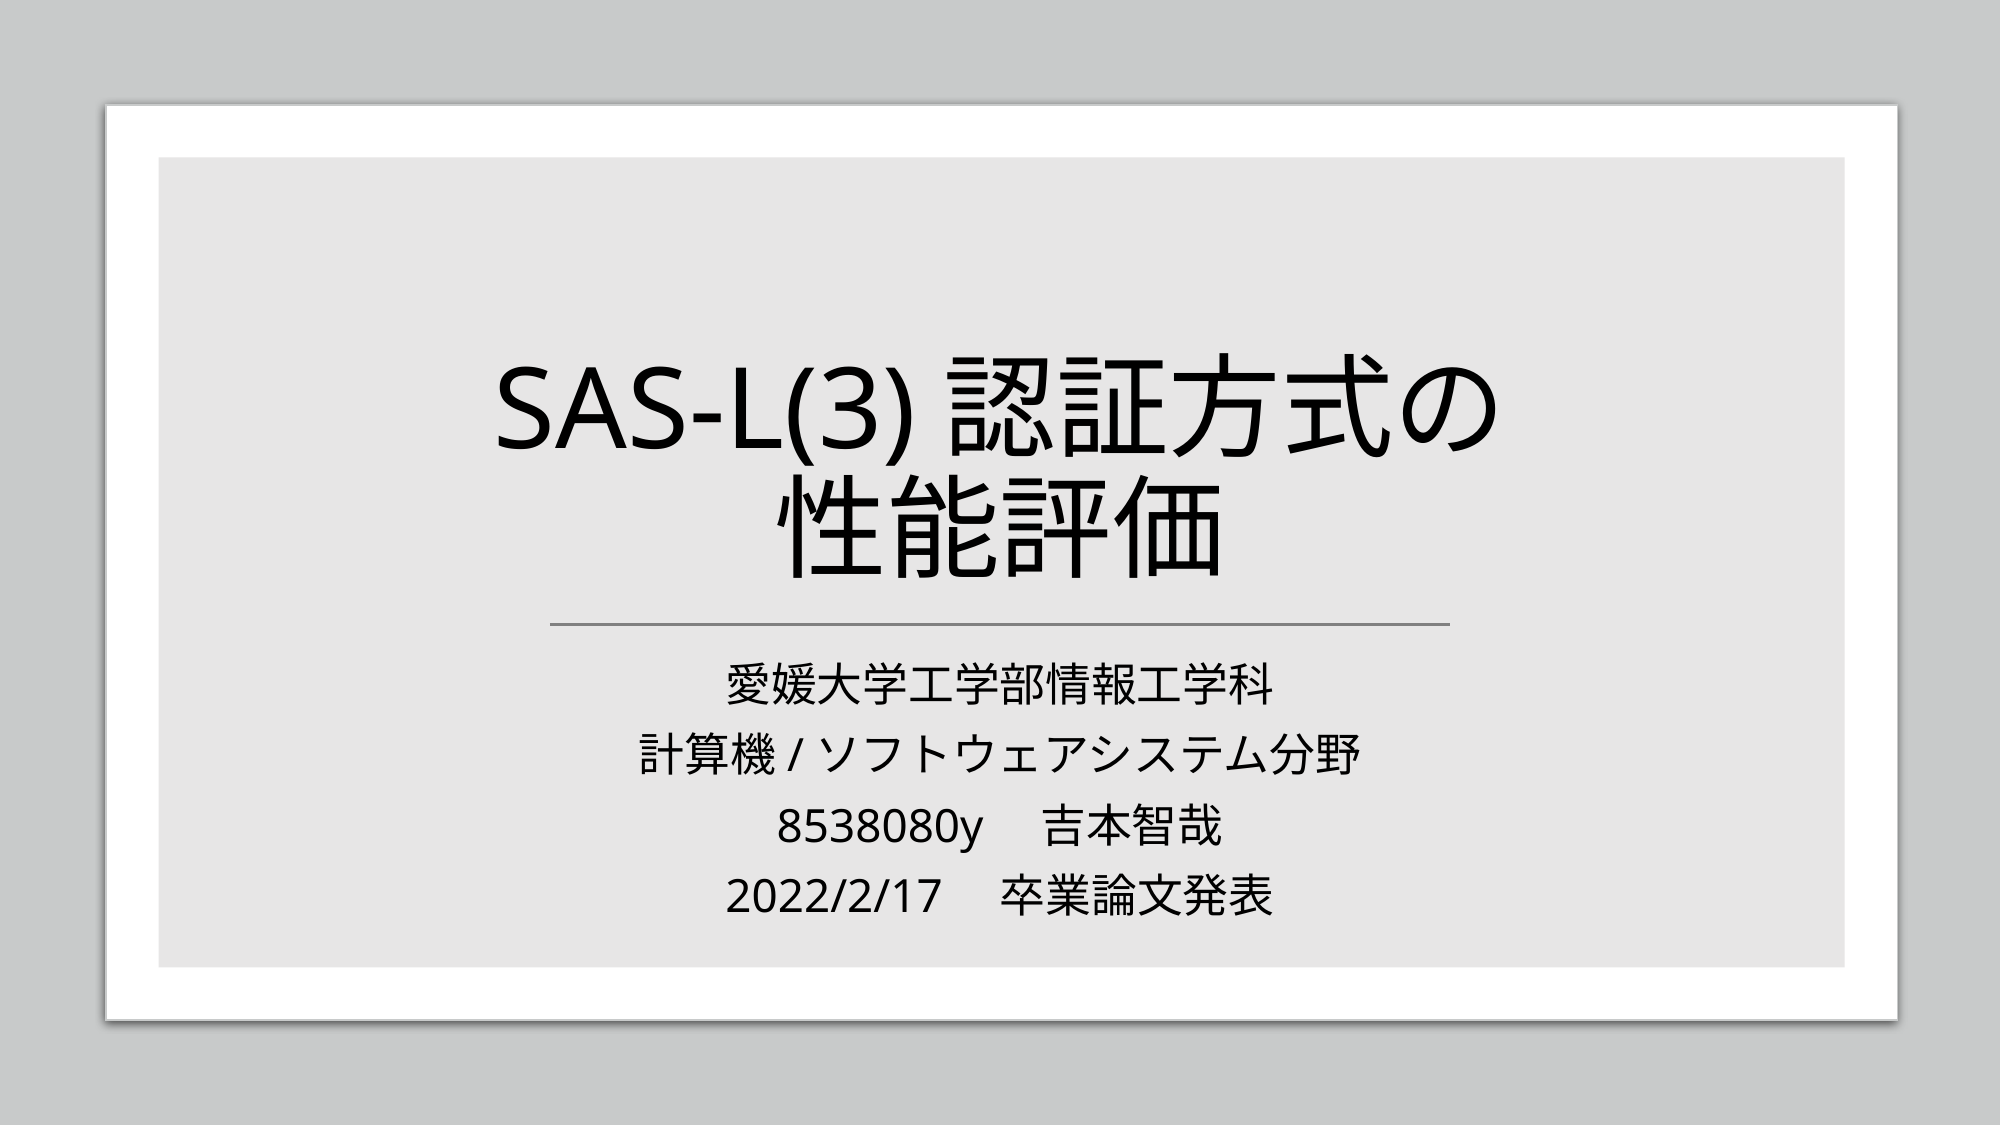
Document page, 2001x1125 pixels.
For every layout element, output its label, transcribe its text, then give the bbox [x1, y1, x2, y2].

title SAS-L(3)認証方式の 性能評価 [249, 219, 1750, 602]
text_box [105, 104, 1898, 1021]
subtitle 愛媛大学工学部情報工学科 計算機/ソフトウェアシステム分野 8538080y 吉本智哉 2022/2/17 卒業論文発表 [249, 654, 1750, 932]
text_box [0, 0, 2000, 1125]
text_box [158, 156, 1846, 968]
